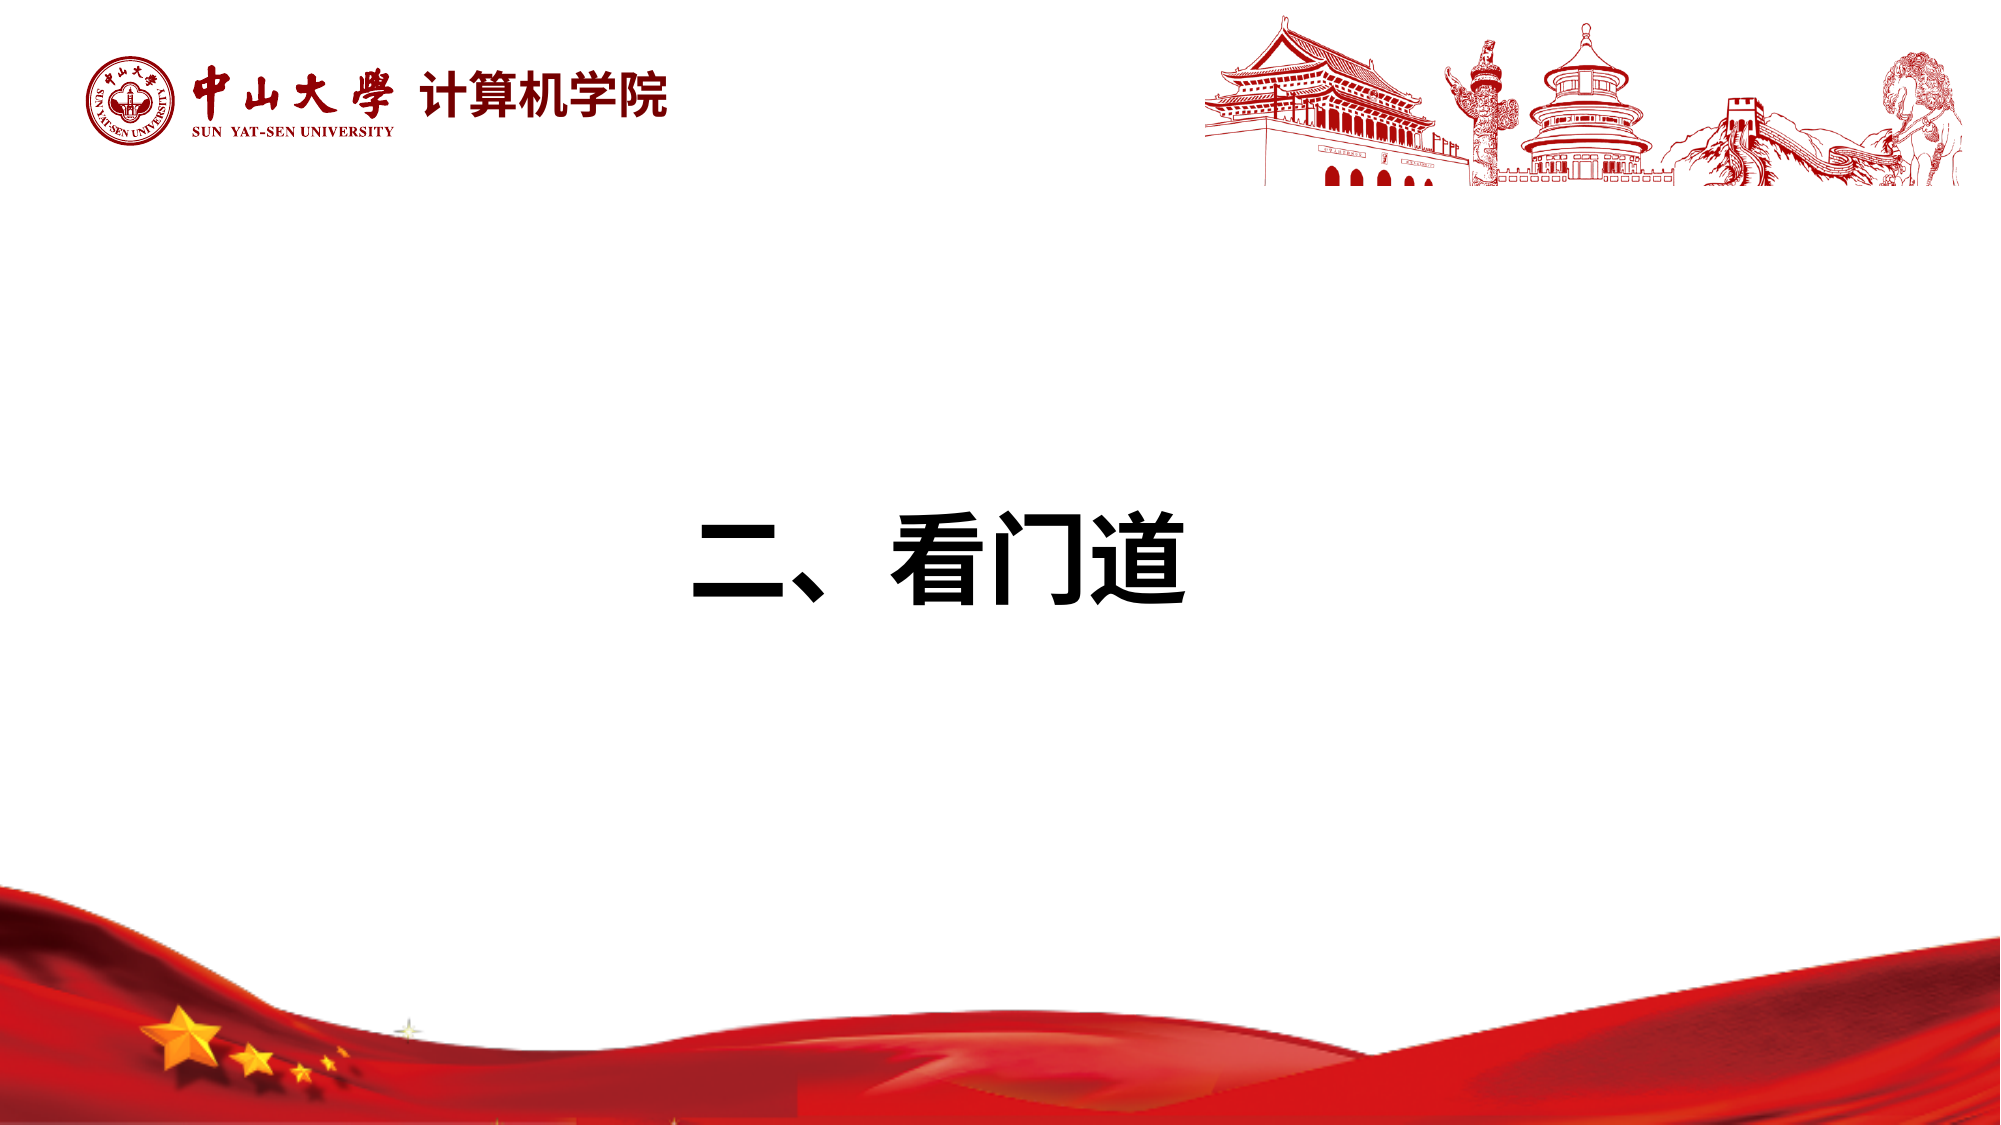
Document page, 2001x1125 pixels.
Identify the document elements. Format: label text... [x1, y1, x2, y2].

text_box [85, 56, 946, 146]
picture [0, 881, 2000, 1125]
picture [1204, 0, 1963, 186]
text_box 二、看门道 [674, 369, 1296, 624]
